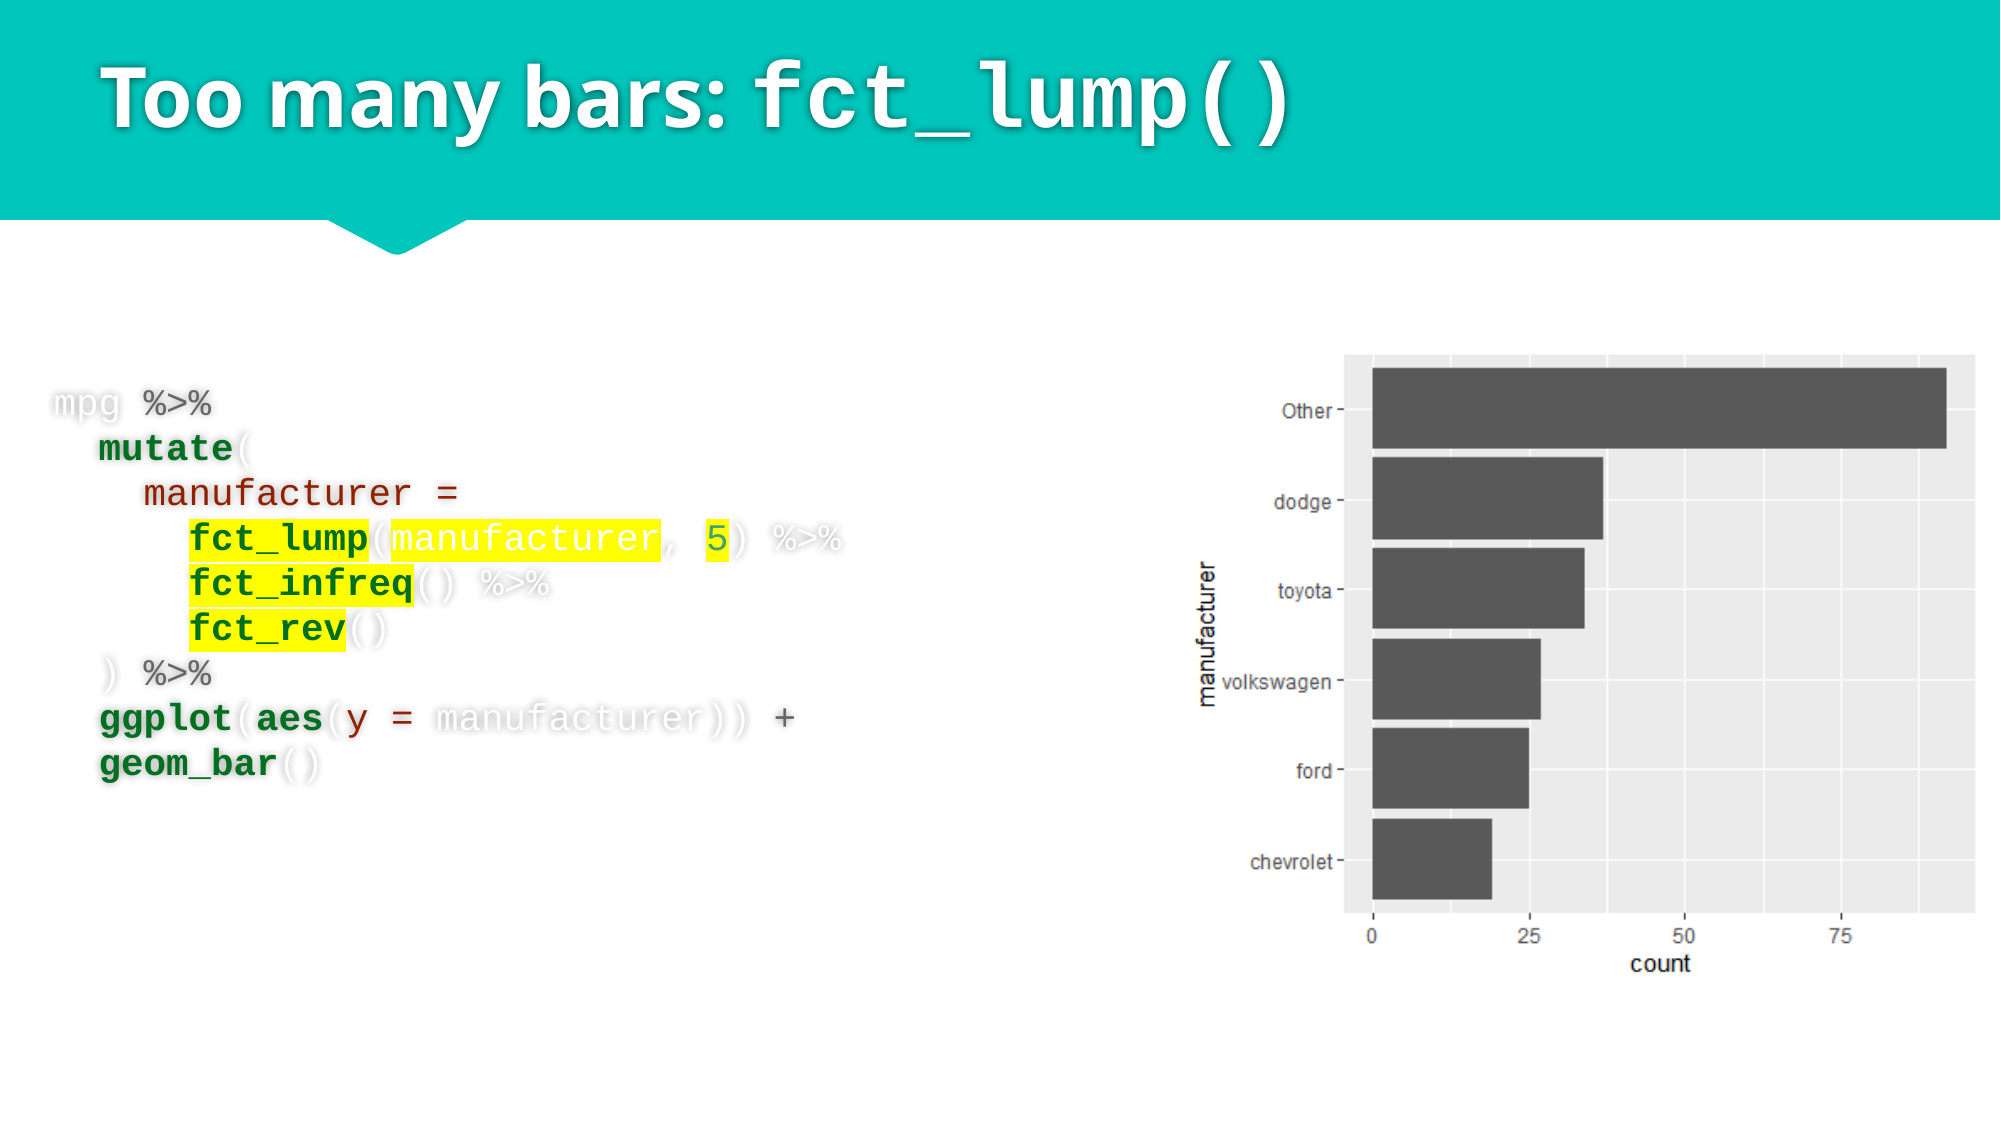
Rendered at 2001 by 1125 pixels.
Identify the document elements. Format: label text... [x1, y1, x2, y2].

picture [1180, 342, 1989, 990]
list mpg %>% mutate( manufacturer = fct_lump(manufacturer, 5) %>% fct_infreq() %>% fct_rev() ) %>% ggplot(aes(y = manufacturer)) + geom_bar() [0, 265, 1302, 896]
title Too many bars: fct_lump() [84, 27, 1819, 154]
